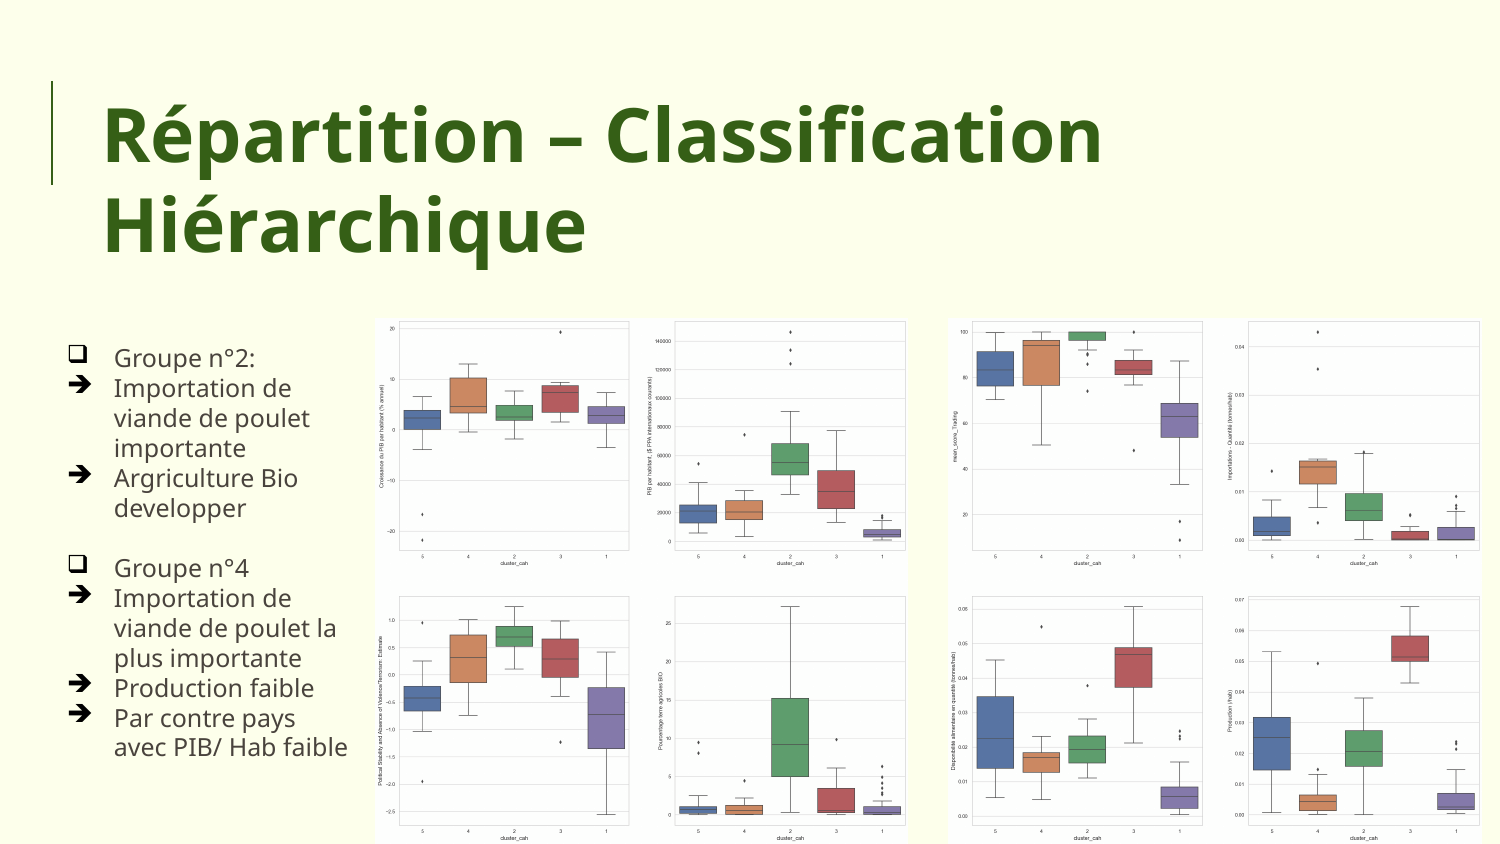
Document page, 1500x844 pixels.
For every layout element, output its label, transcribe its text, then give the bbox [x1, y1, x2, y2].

picture [374, 318, 909, 844]
text_box Groupe n°2: Importation de viande de poulet importante Argriculture Bio developper Groupe n°4 Importation de viande de poulet la plus importante Production faible Par contre pays avec PIB/ Hab faible [51, 327, 366, 779]
title Répartition – Classification Hiérarchique [86, 72, 1354, 237]
picture [948, 318, 1482, 844]
